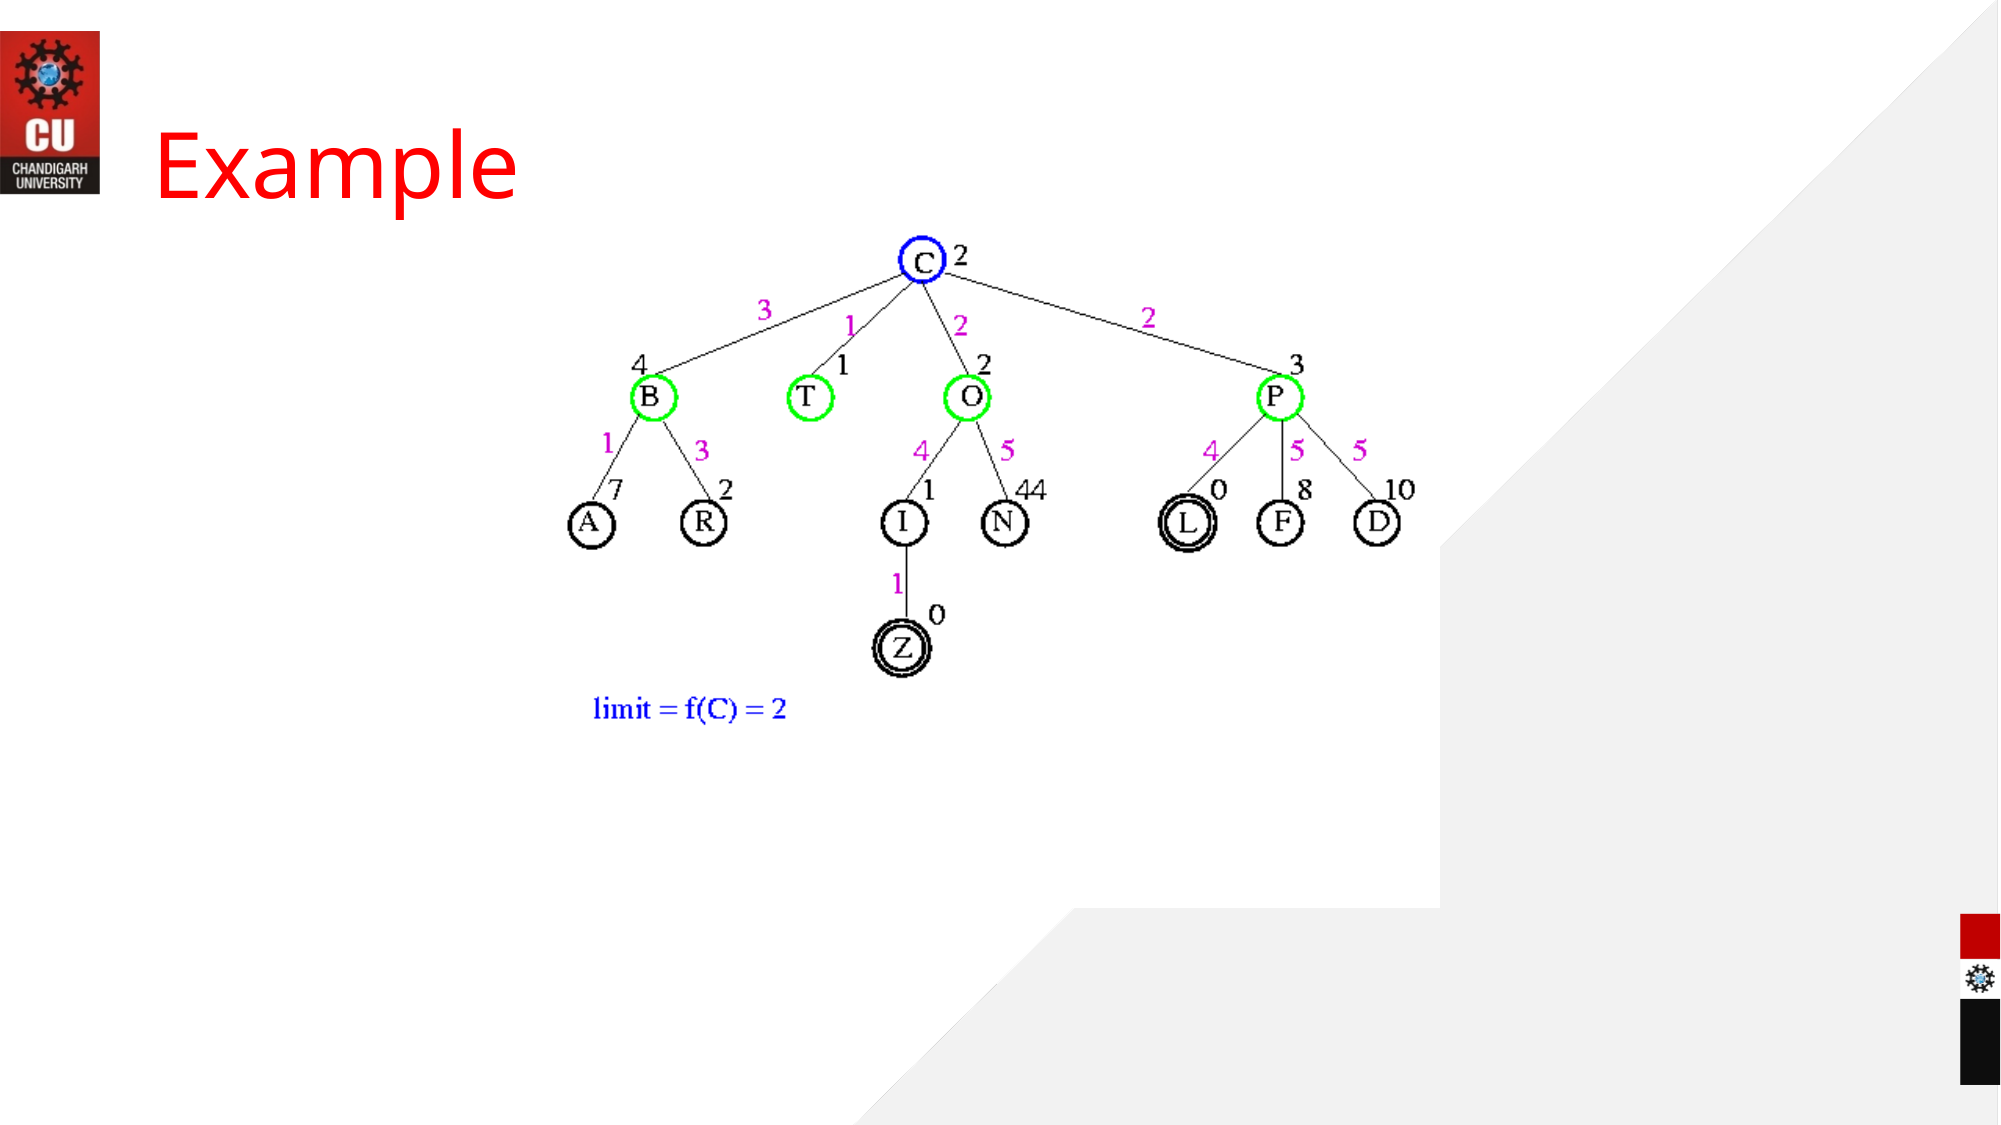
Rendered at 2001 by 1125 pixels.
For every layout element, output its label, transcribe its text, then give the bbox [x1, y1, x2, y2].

title Example [137, 59, 1863, 278]
picture [0, 0, 2001, 1125]
